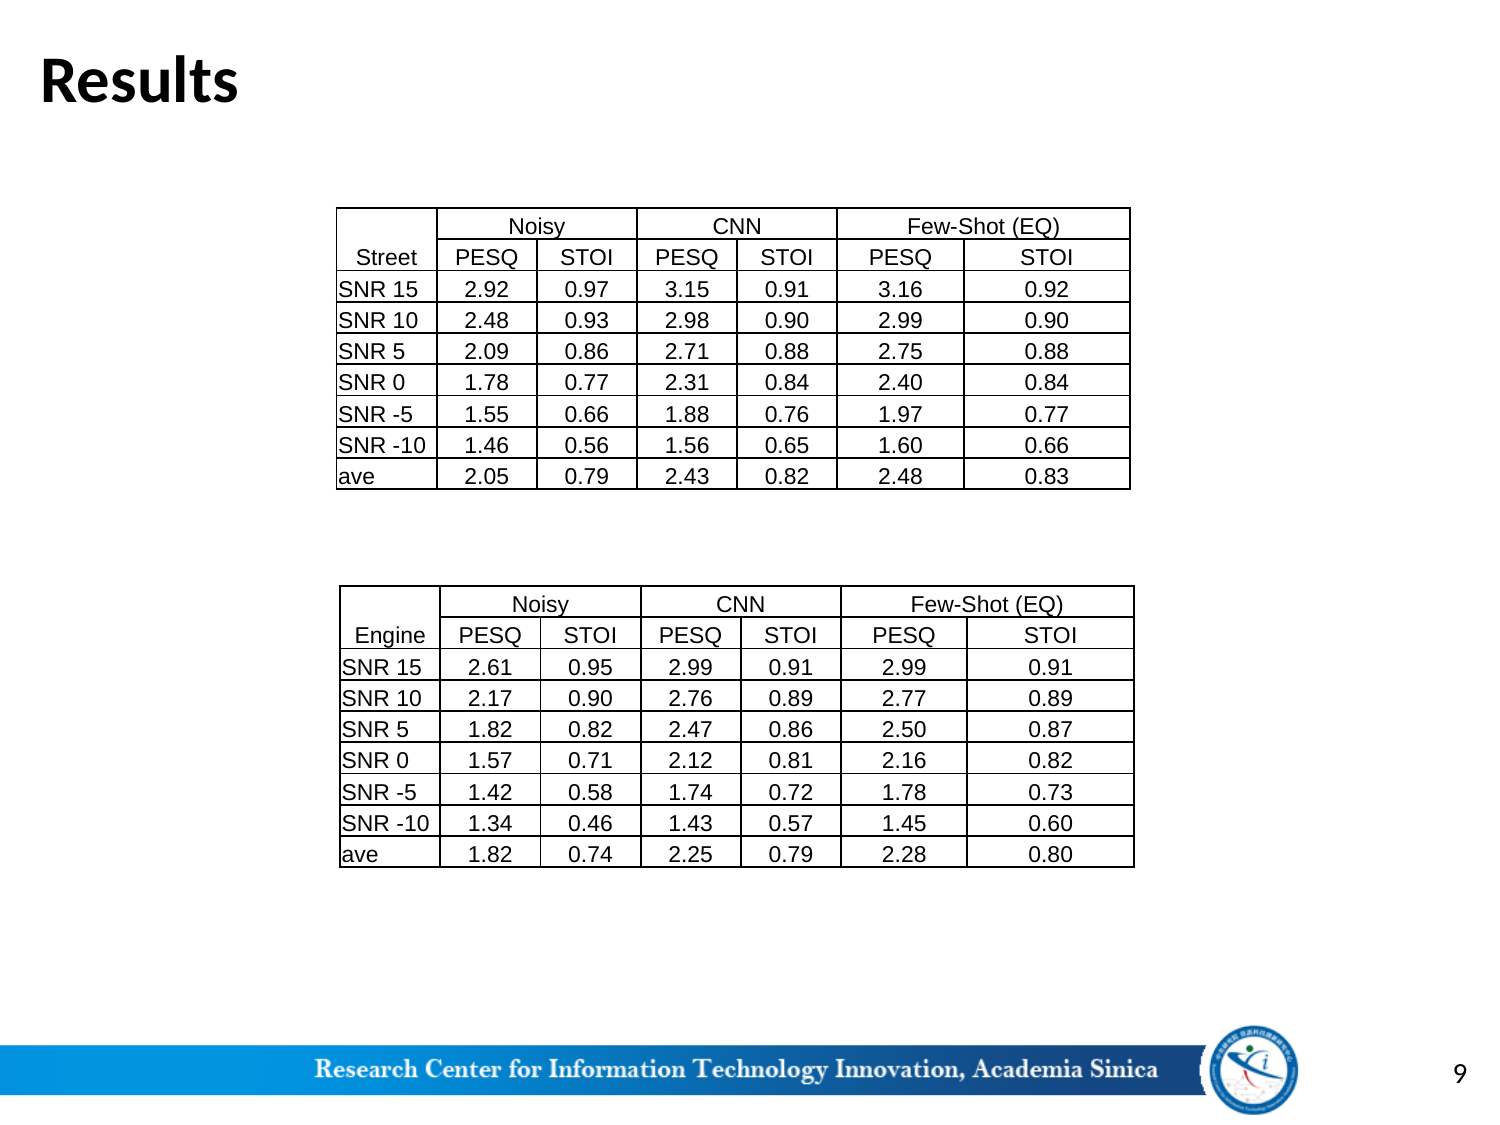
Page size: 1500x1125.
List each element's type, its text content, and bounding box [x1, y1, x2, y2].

table_cell 0.84 [738, 365, 836, 395]
table_cell 2.61 [441, 649, 540, 679]
table_cell 0.91 [968, 649, 1133, 679]
table_cell 2.48 [838, 459, 963, 488]
table_cell STOI [541, 618, 640, 648]
table_cell 0.73 [968, 774, 1133, 804]
slide_number 9 [1352, 1046, 1483, 1107]
table_header Few-Shot (EQ) [842, 587, 1133, 616]
table_cell 2.25 [642, 837, 740, 866]
table_cell PESQ [842, 618, 966, 648]
table_cell SNR -5 [341, 774, 439, 804]
table_cell SNR 15 [341, 649, 439, 679]
table_header Noisy [438, 209, 636, 238]
table_header Noisy [441, 587, 640, 616]
table_cell 2.71 [638, 334, 736, 363]
table_cell PESQ [638, 240, 736, 270]
table_cell 1.74 [642, 774, 740, 804]
table_cell 2.28 [842, 837, 966, 866]
table_cell 0.90 [541, 681, 640, 710]
picture [0, 1020, 1329, 1125]
table_cell 2.98 [638, 303, 736, 332]
table_cell 0.83 [965, 459, 1129, 488]
table_header CNN [638, 209, 836, 238]
table_cell 2.31 [638, 365, 736, 395]
table_cell PESQ [838, 240, 963, 270]
table_cell 2.12 [642, 743, 740, 773]
table_cell 0.79 [742, 837, 840, 866]
table_cell 0.90 [965, 303, 1129, 332]
table_cell 2.99 [838, 303, 963, 332]
table_cell 1.97 [838, 396, 963, 426]
table_cell 2.43 [638, 459, 736, 488]
table_header Street [337, 209, 436, 270]
table_cell 0.91 [738, 271, 836, 301]
table_cell 1.43 [642, 806, 740, 835]
table_cell 0.76 [738, 396, 836, 426]
table_cell 1.78 [842, 774, 966, 804]
table_cell 0.97 [538, 271, 636, 301]
table_cell 2.05 [438, 459, 536, 488]
table_cell SNR 5 [341, 712, 439, 741]
table_cell 2.77 [842, 681, 966, 710]
table_cell 1.88 [638, 396, 736, 426]
table_cell 0.82 [541, 712, 640, 741]
table_cell 1.78 [438, 365, 536, 395]
table_cell 0.66 [538, 396, 636, 426]
table_cell 2.50 [842, 712, 966, 741]
table_cell 0.71 [541, 743, 640, 773]
table_cell 0.81 [742, 743, 840, 773]
table_cell STOI [738, 240, 836, 270]
table_cell 1.34 [441, 806, 540, 835]
table_cell 0.87 [968, 712, 1133, 741]
table_cell 3.16 [838, 271, 963, 301]
table_cell SNR 5 [337, 334, 436, 363]
table_cell 0.95 [541, 649, 640, 679]
table_cell 0.79 [538, 459, 636, 488]
table_cell 1.55 [438, 396, 536, 426]
table_cell ave [341, 837, 439, 866]
table_cell 0.80 [968, 837, 1133, 866]
table_cell 0.77 [538, 365, 636, 395]
table_cell 0.88 [738, 334, 836, 363]
table_cell 0.77 [965, 396, 1129, 426]
table_cell 0.82 [968, 743, 1133, 773]
table_cell PESQ [438, 240, 536, 270]
table_cell 0.82 [738, 459, 836, 488]
table_cell 1.60 [838, 428, 963, 457]
table_cell 0.46 [541, 806, 640, 835]
table_cell 0.92 [965, 271, 1129, 301]
table_cell PESQ [441, 618, 540, 648]
table_cell 3.15 [638, 271, 736, 301]
table_cell 0.74 [541, 837, 640, 866]
table_cell 0.88 [965, 334, 1129, 363]
table_cell SNR 10 [341, 681, 439, 710]
table_cell 1.45 [842, 806, 966, 835]
table_cell 1.57 [441, 743, 540, 773]
table_cell STOI [968, 618, 1133, 648]
table_cell SNR -10 [337, 428, 436, 457]
table_cell 1.56 [638, 428, 736, 457]
table_cell 0.90 [738, 303, 836, 332]
table_cell STOI [965, 240, 1129, 270]
table_cell 0.86 [742, 712, 840, 741]
table_cell SNR 0 [337, 365, 436, 395]
table_cell STOI [742, 618, 840, 648]
table_header Engine [341, 587, 439, 648]
table_cell SNR 10 [337, 303, 436, 332]
table_cell 0.84 [965, 365, 1129, 395]
table_cell 1.42 [441, 774, 540, 804]
table_cell 2.48 [438, 303, 536, 332]
table_cell SNR -10 [341, 806, 439, 835]
table_cell SNR -5 [337, 396, 436, 426]
table_cell 2.75 [838, 334, 963, 363]
table_cell 0.72 [742, 774, 840, 804]
table_cell 0.89 [968, 681, 1133, 710]
table_cell 0.56 [538, 428, 636, 457]
table_cell 2.76 [642, 681, 740, 710]
table_cell 1.46 [438, 428, 536, 457]
table_cell 2.09 [438, 334, 536, 363]
table_cell 0.66 [965, 428, 1129, 457]
table_cell 0.91 [742, 649, 840, 679]
title Results [25, 0, 1396, 151]
table_cell 2.40 [838, 365, 963, 395]
table_header Few-Shot (EQ) [838, 209, 1129, 238]
table_cell 1.82 [441, 712, 540, 741]
table_cell 0.60 [968, 806, 1133, 835]
table_cell 0.65 [738, 428, 836, 457]
table_cell 0.86 [538, 334, 636, 363]
table_cell SNR 0 [341, 743, 439, 773]
table_cell 2.17 [441, 681, 540, 710]
table_cell 0.58 [541, 774, 640, 804]
table_header CNN [642, 587, 840, 616]
table_cell 2.99 [842, 649, 966, 679]
table_cell 2.92 [438, 271, 536, 301]
table_cell 2.47 [642, 712, 740, 741]
table_cell STOI [538, 240, 636, 270]
table_cell 2.99 [642, 649, 740, 679]
table_cell 0.93 [538, 303, 636, 332]
table_cell 2.16 [842, 743, 966, 773]
table_cell ave [337, 459, 436, 488]
table_cell 0.89 [742, 681, 840, 710]
table_cell PESQ [642, 618, 740, 648]
table_cell SNR 15 [337, 271, 436, 301]
table_cell 1.82 [441, 837, 540, 866]
table_cell 0.57 [742, 806, 840, 835]
